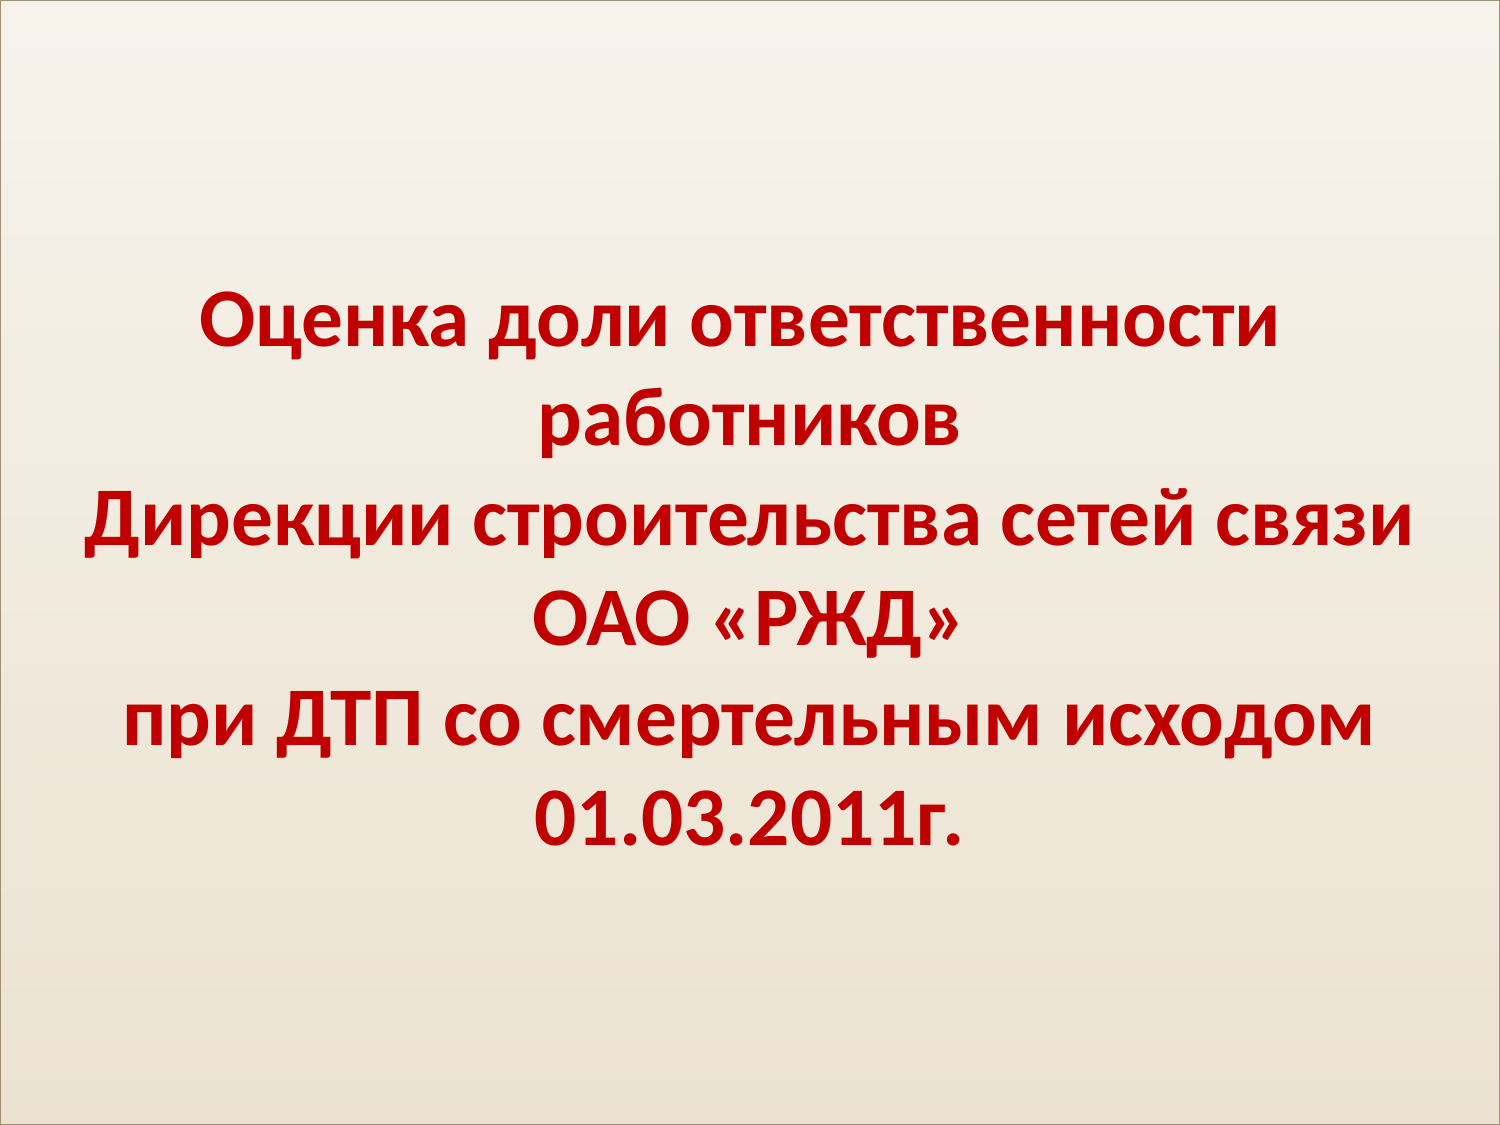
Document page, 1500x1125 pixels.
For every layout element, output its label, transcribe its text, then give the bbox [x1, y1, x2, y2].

title Оценка доли ответственности работников Дирекции строительства сетей связи ОАО «РЖД» при ДТП со смертельным исходом 01.03.2011г. [0, 0, 1500, 1125]
subtitle [224, 637, 1276, 926]
